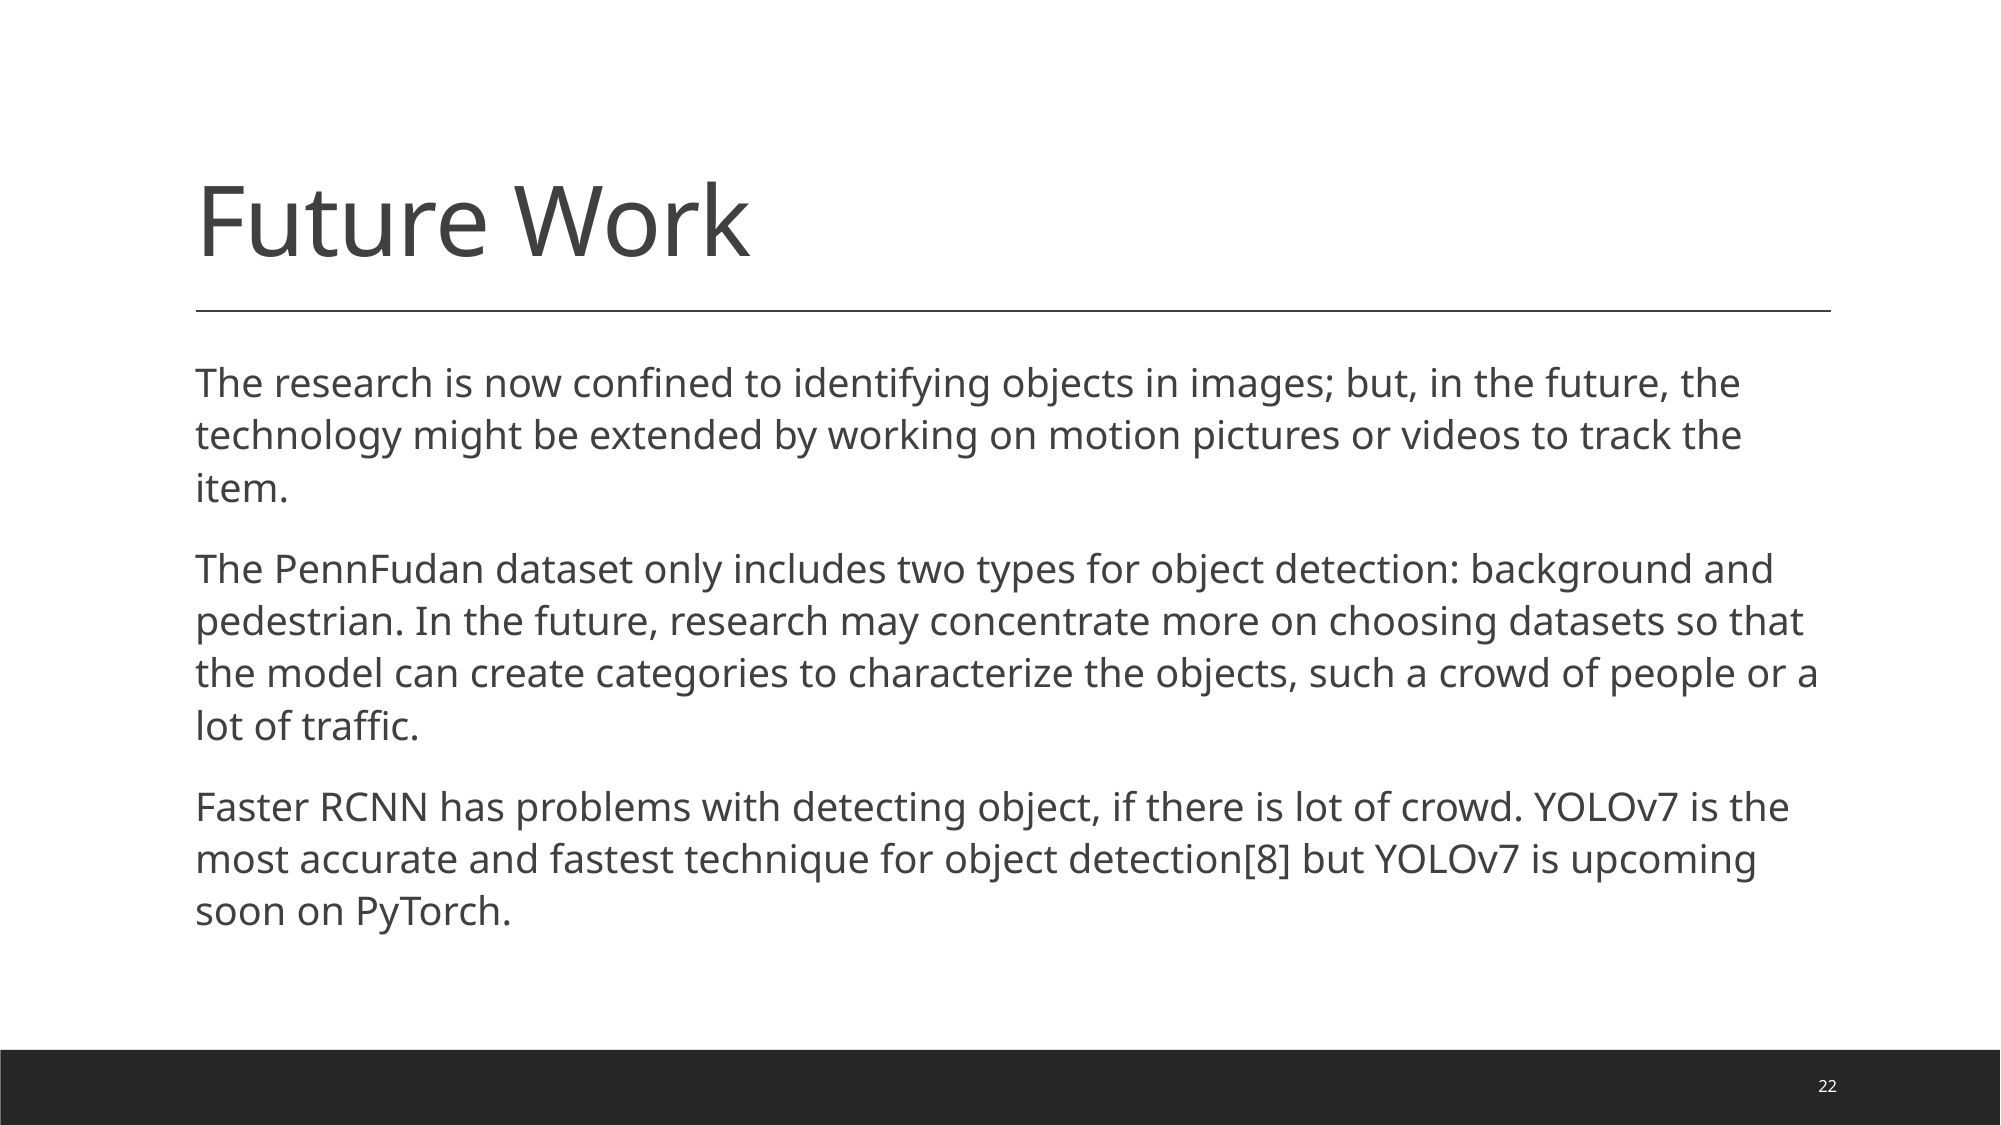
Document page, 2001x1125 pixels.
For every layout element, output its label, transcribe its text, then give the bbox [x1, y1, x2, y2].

slide_number 22 [1803, 1057, 1932, 1118]
title Future Work [180, 47, 1830, 285]
list The research is now confined to identifying objects in images; but, in the future, the technology might be extended by working on motion pictures or videos to track the item. The PennFudan dataset only includes two types for object detection: background and pedestrian. In the future, research may concentrate more on choosing datasets so that the model can create categories to characterize the objects, such a crowd of people or a lot of traffic. Faster RCNN has problems with detecting object, if there is lot of crowd. YOLOv7 is the most accurate and fastest technique for object detection[8] but YOLOv7 is upcoming soon on PyTorch. [180, 345, 1830, 963]
